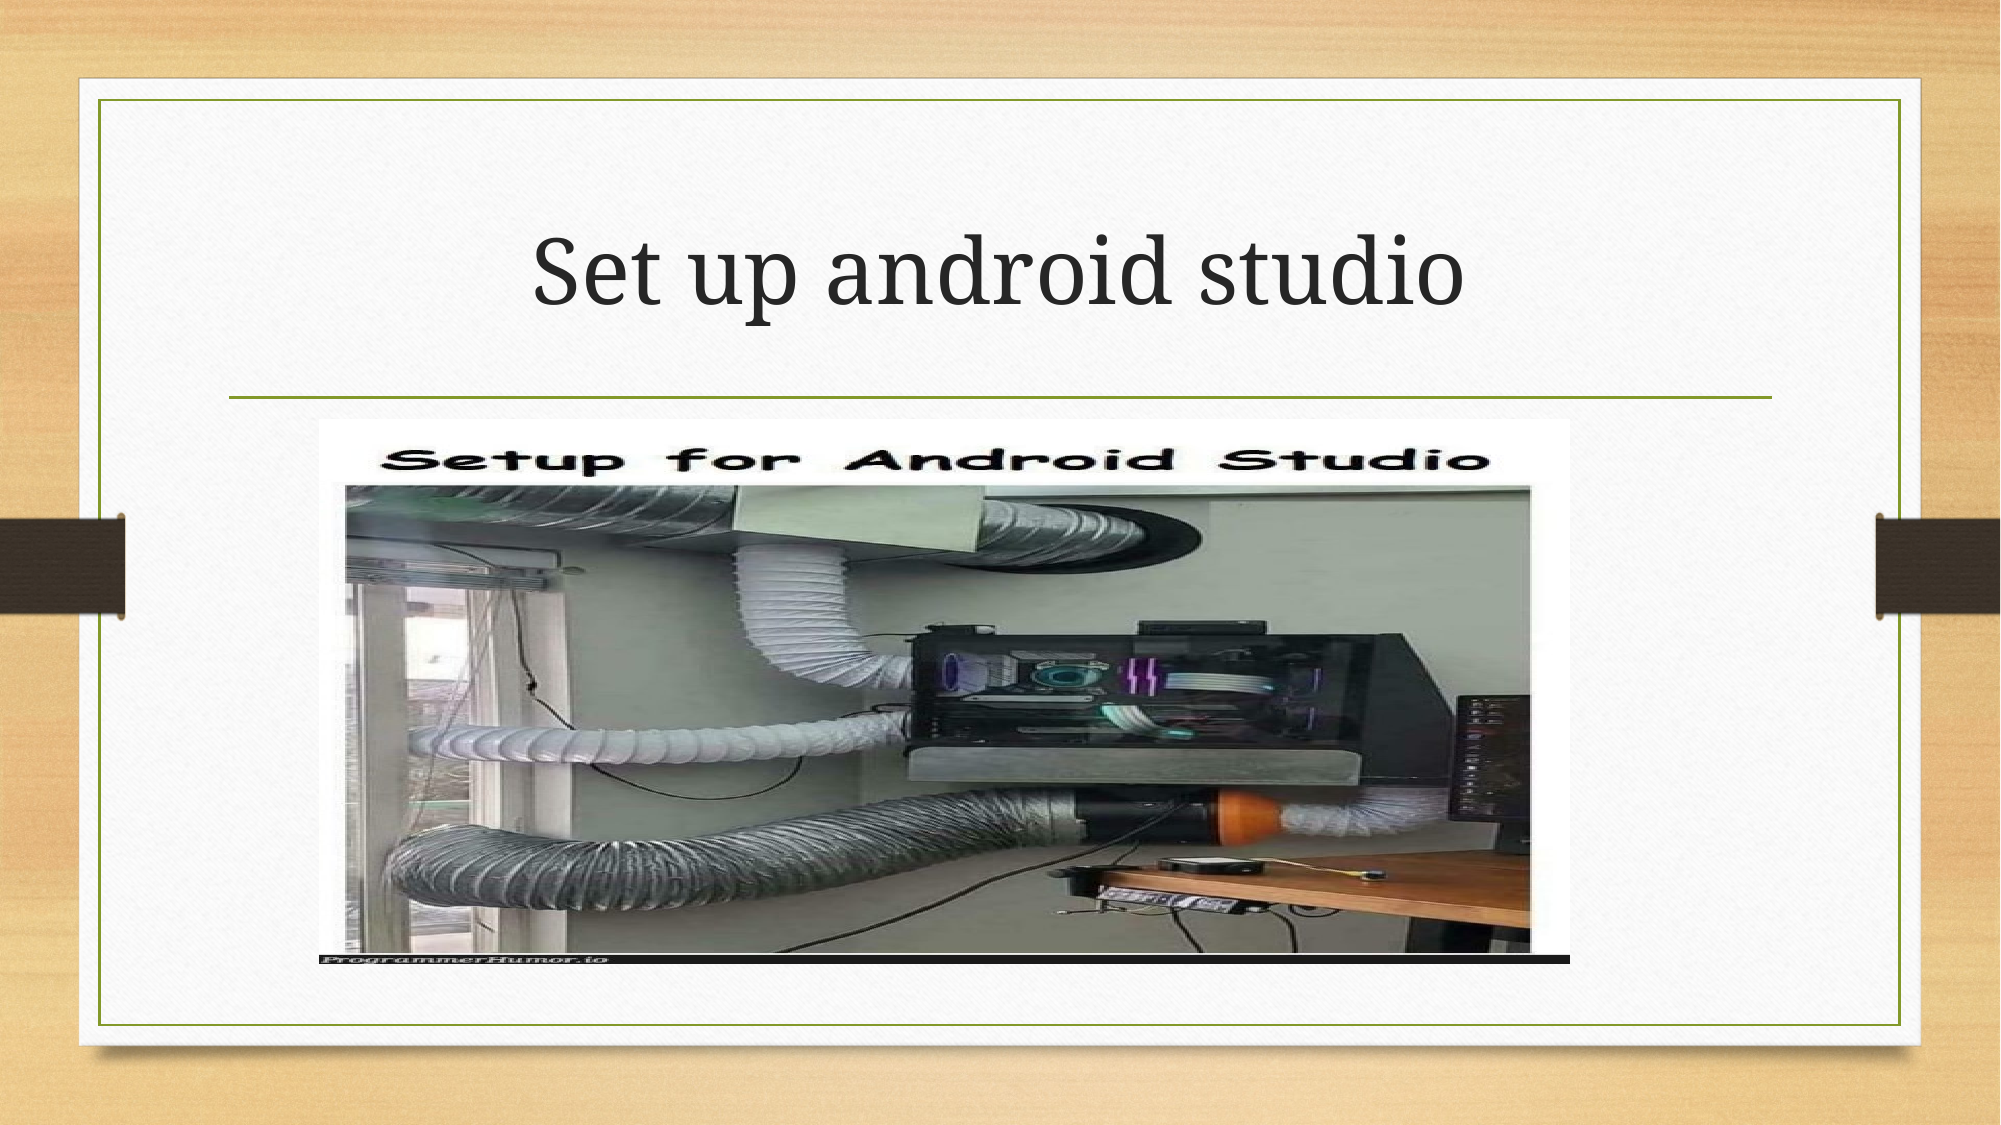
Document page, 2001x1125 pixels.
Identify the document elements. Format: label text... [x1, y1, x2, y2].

title Set up android studio [212, 161, 1788, 375]
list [318, 419, 1570, 964]
picture [0, 0, 2001, 1125]
